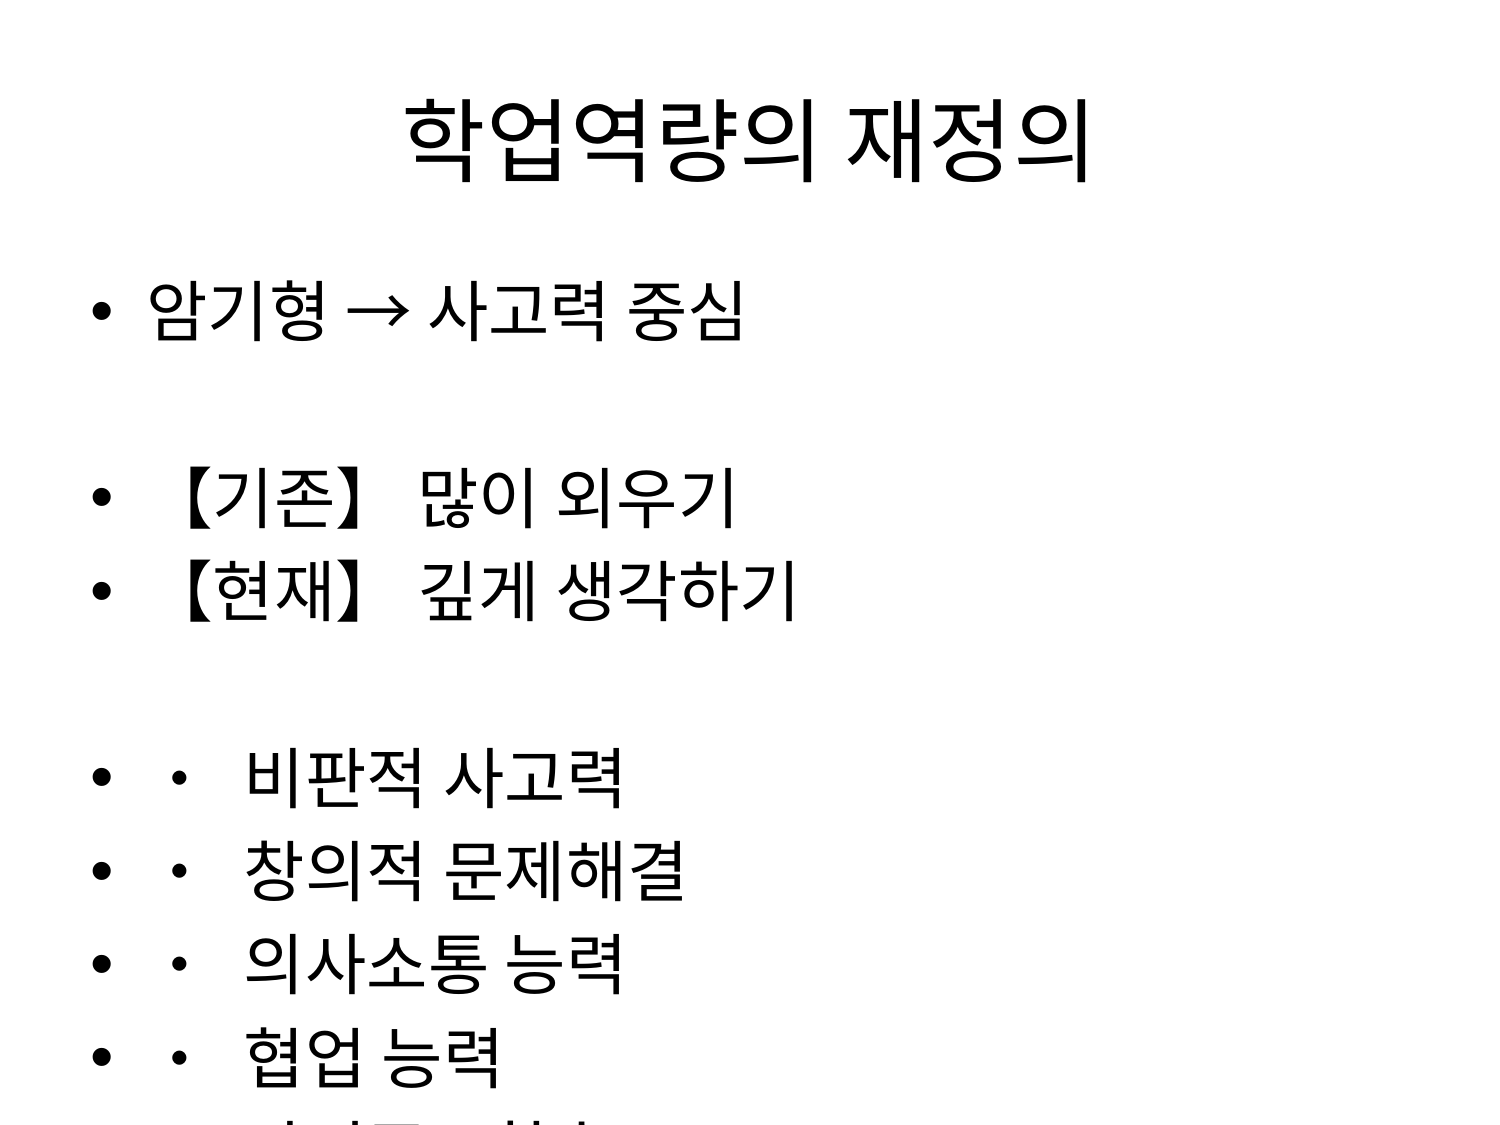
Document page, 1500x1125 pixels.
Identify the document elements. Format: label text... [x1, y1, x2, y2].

list 암기형 → 사고력 중심 【기존】 많이 외우기 【현재】 깊게 생각하기 • 비판적 사고력 • 창의적 문제해결 • 의사소통 능력 • 협업 능력 • 자기주도학습 [75, 262, 1425, 1005]
title 학업역량의 재정의 [75, 45, 1425, 233]
